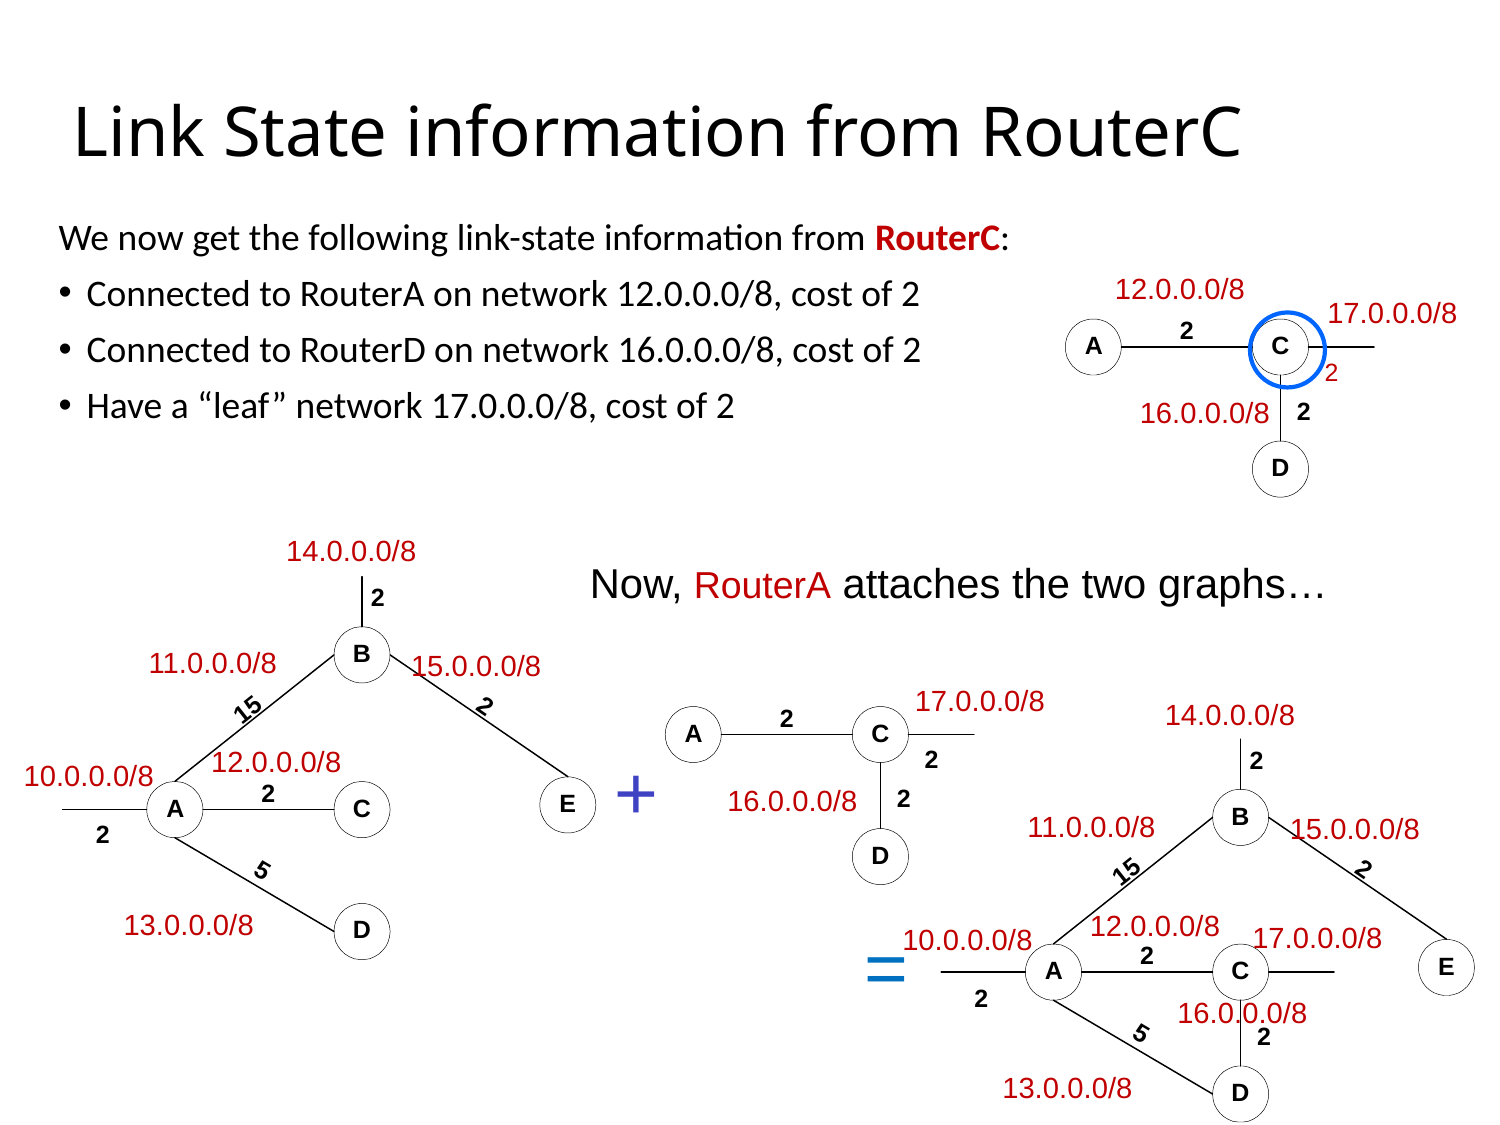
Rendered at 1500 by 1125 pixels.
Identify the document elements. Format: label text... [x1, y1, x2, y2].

list We now get the following link-state information from RouterC: Connected to RouterA on network 12.0.0.0/8, cost of 2 Connected to RouterD on network 16.0.0.0/8, cost of 2 Have a “leaf” network 17.0.0.0/8, cost of 2 [12, 172, 1113, 473]
text_box Now, RouterA attaches the two graphs… [575, 549, 1363, 625]
text_box 14.0.0.0/8 [1149, 688, 1338, 735]
text_box 10.0.0.0/8 [887, 913, 937, 964]
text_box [58, 572, 600, 963]
text_box 17.0.0.0/8 [1312, 287, 1500, 338]
text_box 14.0.0.0/8 [271, 524, 459, 572]
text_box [662, 700, 979, 888]
text_box 10.0.0.0/8 [8, 749, 58, 800]
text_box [1062, 312, 1379, 500]
title Link State information from RouterC [58, 37, 1353, 178]
text_box 17.0.0.0/8 [900, 674, 1088, 725]
text_box + [600, 737, 662, 843]
text_box 12.0.0.0/8 [1100, 262, 1288, 312]
text_box = [849, 912, 937, 1018]
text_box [937, 735, 1479, 1125]
